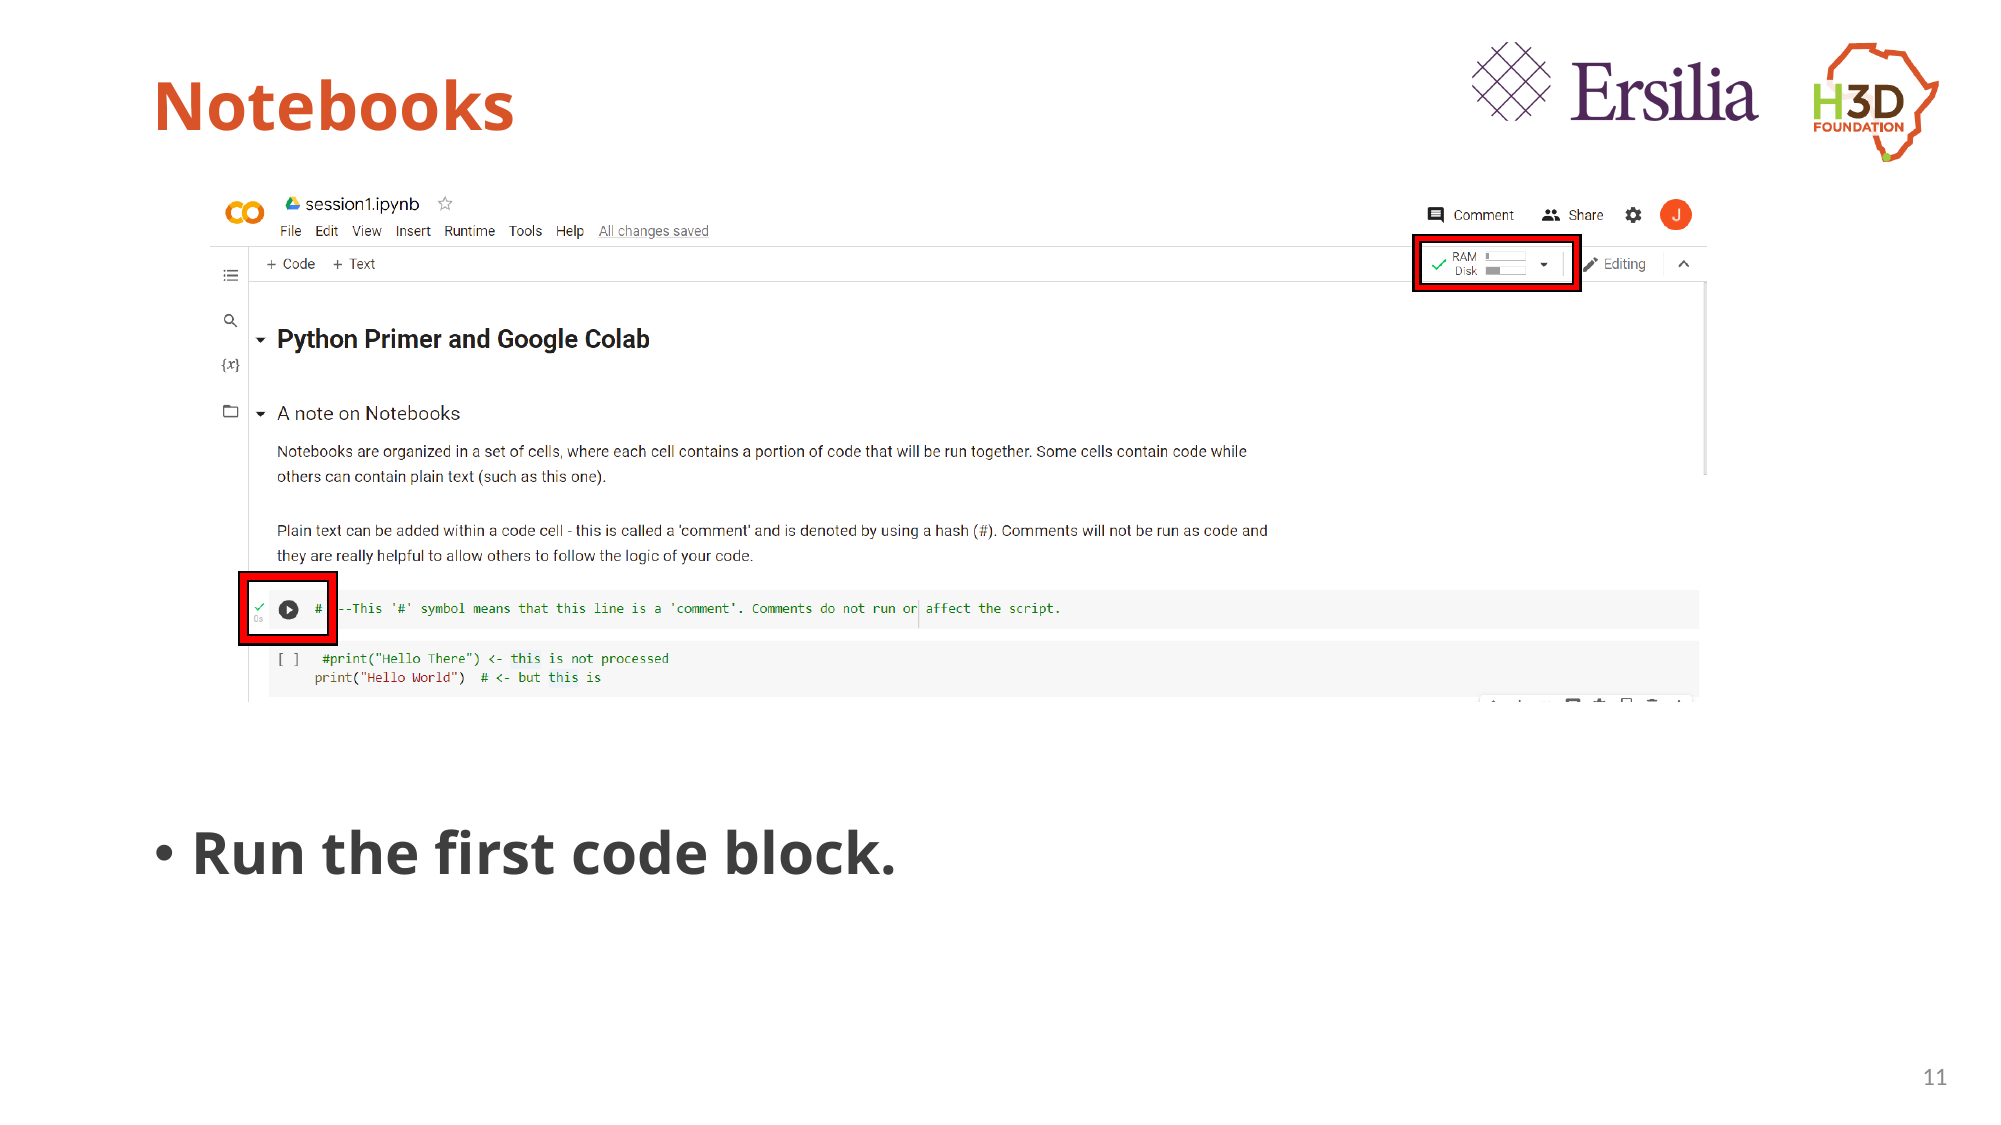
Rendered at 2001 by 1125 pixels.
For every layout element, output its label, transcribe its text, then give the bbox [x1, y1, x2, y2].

title Notebooks [137, 59, 1258, 159]
slide_number 11 [1890, 1045, 1963, 1106]
picture [1472, 42, 1759, 121]
list Run the first code block. [139, 816, 1927, 976]
picture [210, 190, 1707, 702]
